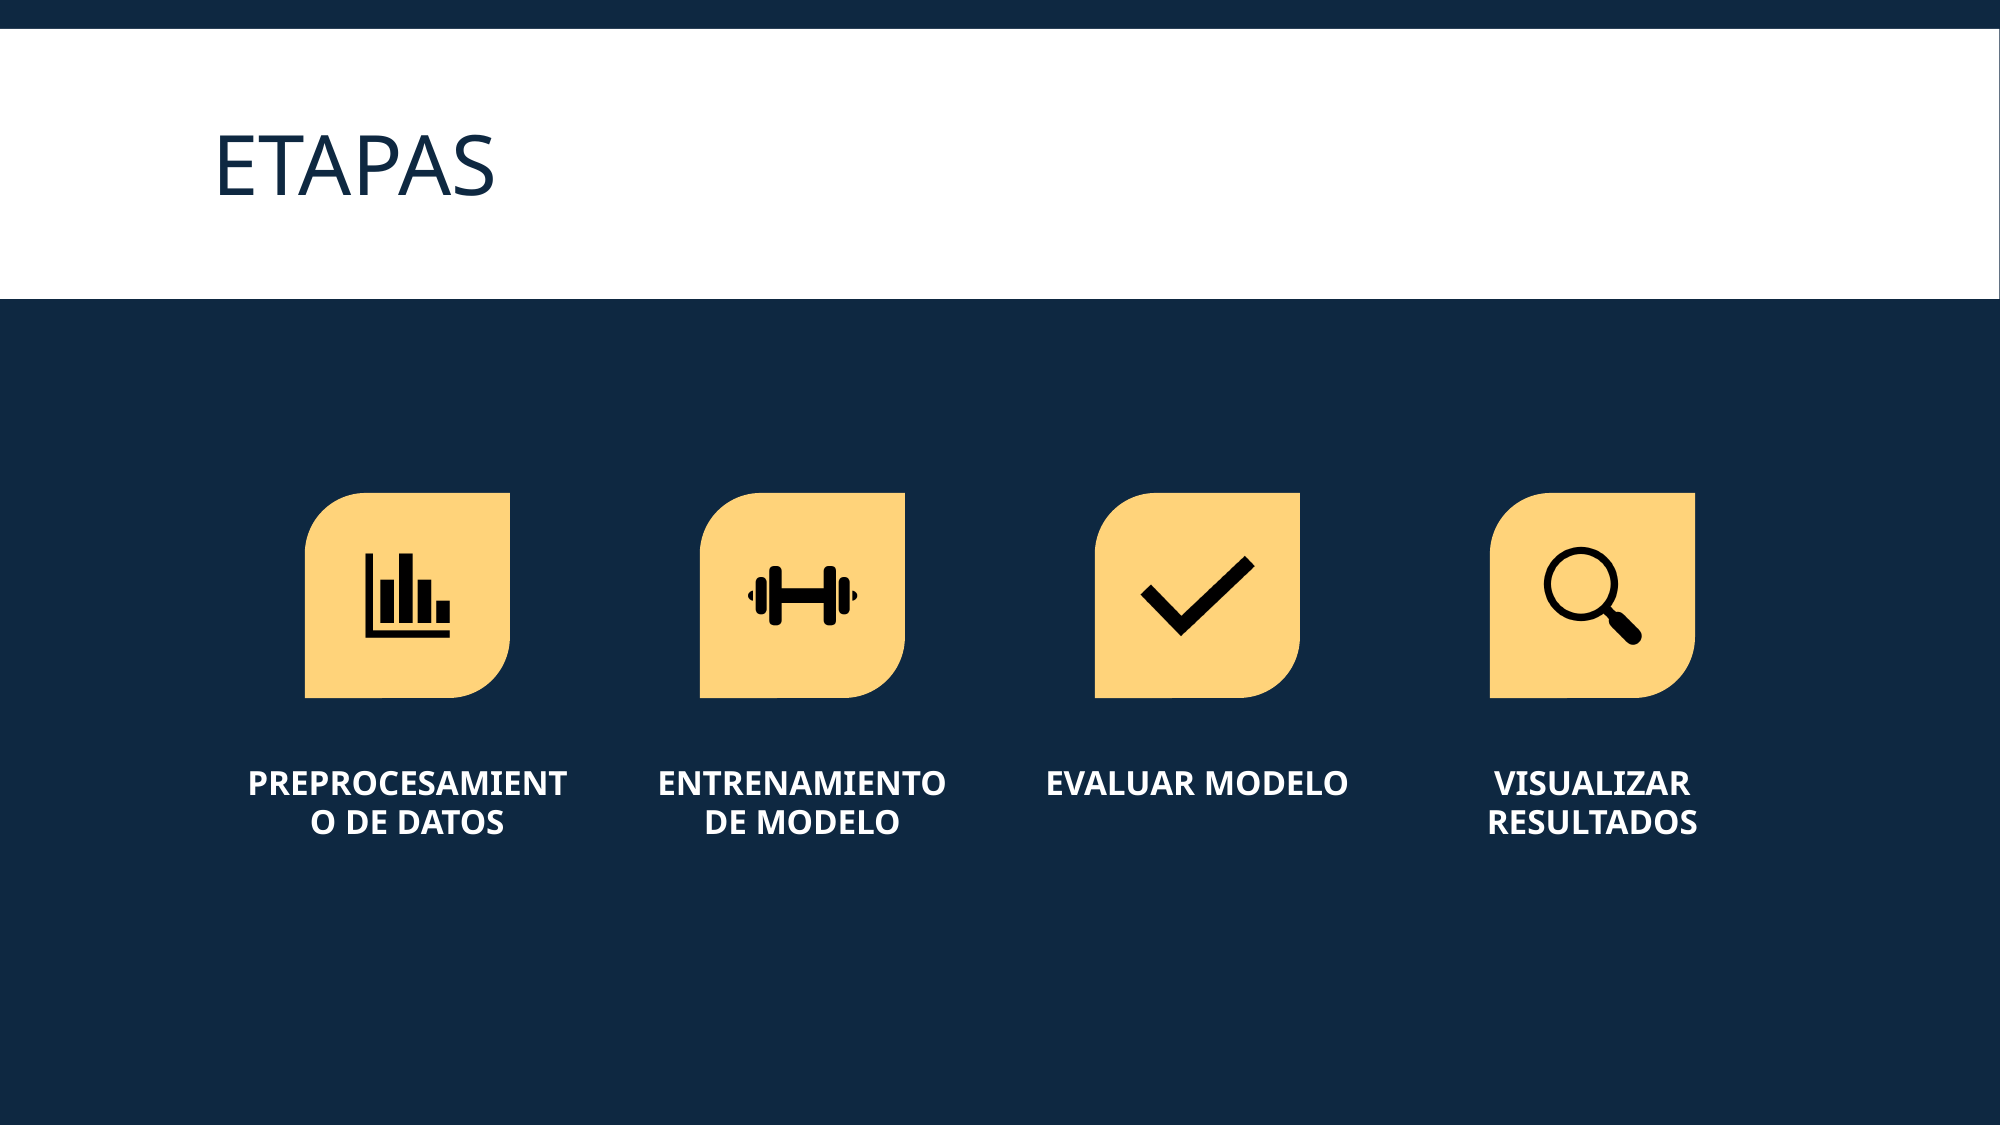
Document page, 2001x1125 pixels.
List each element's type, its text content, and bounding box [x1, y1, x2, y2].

title Etapas [197, 46, 1803, 295]
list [197, 405, 1803, 967]
